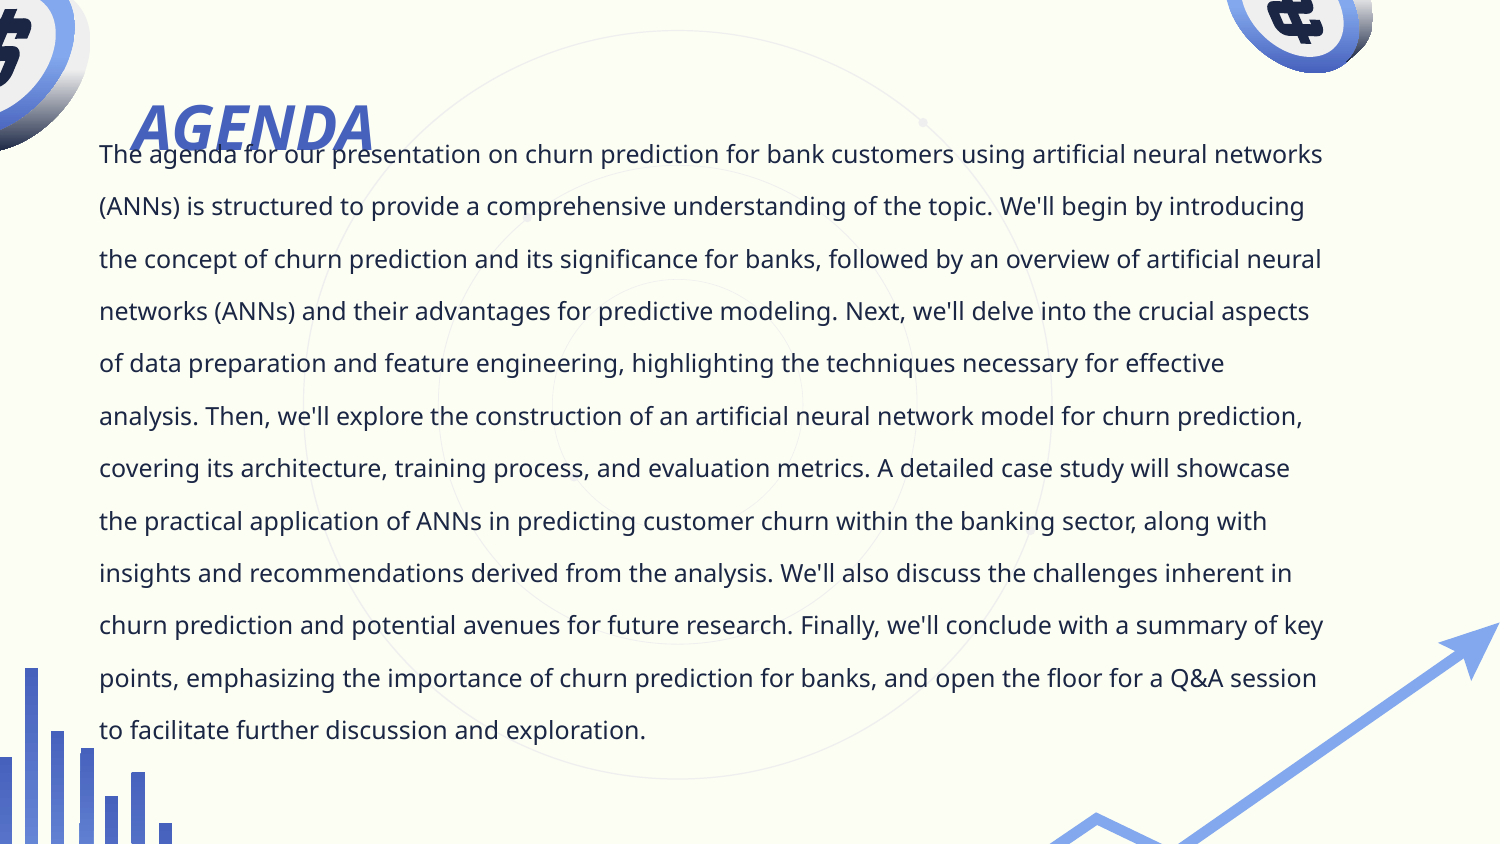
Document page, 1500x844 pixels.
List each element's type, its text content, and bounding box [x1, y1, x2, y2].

list The agenda for our presentation on churn prediction for bank customers using artificial neural networks (ANNs) is structured to provide a comprehensive understanding of the topic. We'll begin by introducing the concept of churn prediction and its significance for banks, followed by an overview of artificial neural networks (ANNs) and their advantages for predictive modeling. Next, we'll delve into the crucial aspects of data preparation and feature engineering, highlighting the techniques necessary for effective analysis. Then, we'll explore the construction of an artificial neural network model for churn prediction, covering its architecture, training process, and evaluation metrics. A detailed case study will showcase the practical application of ANNs in predicting customer churn within the banking sector, along with insights and recommendations derived from the analysis. We'll also discuss the challenges inherent in churn prediction and potential avenues for future research. Finally, we'll conclude with a summary of key points, emphasizing the importance of churn prediction for banks, and open the floor for a Q&A session to facilitate further discussion and exploration. [84, 100, 1348, 781]
title AGENDA [118, 72, 1382, 167]
